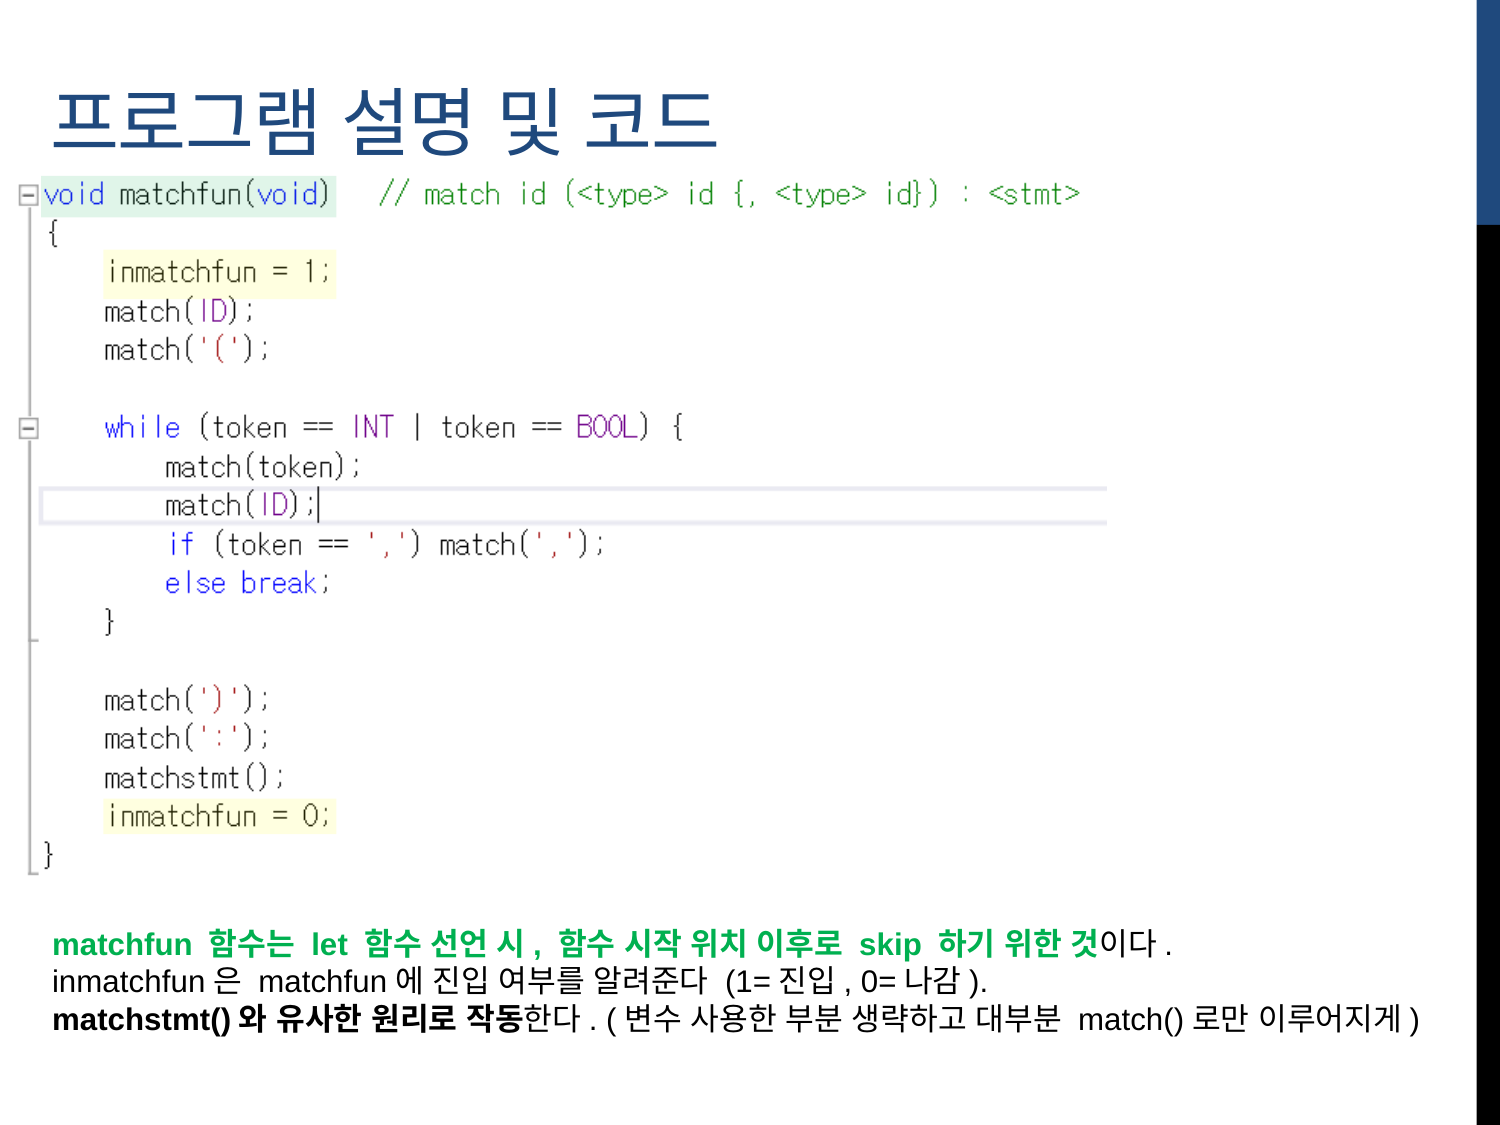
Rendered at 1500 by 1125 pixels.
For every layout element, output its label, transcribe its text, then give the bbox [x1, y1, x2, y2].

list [13, 168, 1107, 890]
text_box 프로그램 설명 및 코드 [35, 42, 1465, 174]
text_box matchfun 함수는 let 함수 선언 시, 함수 시작 위치 이후로 skip 하기 위한 것이다. inmatchfun은 matchfun에 진입 여부를 알려준다 (1=진입, 0=나감). matchstmt()와 유사한 원리로 작동한다. (변수 사용한 부분 생략하고 대부분 match()로만 이루어지게) [37, 916, 1489, 1082]
